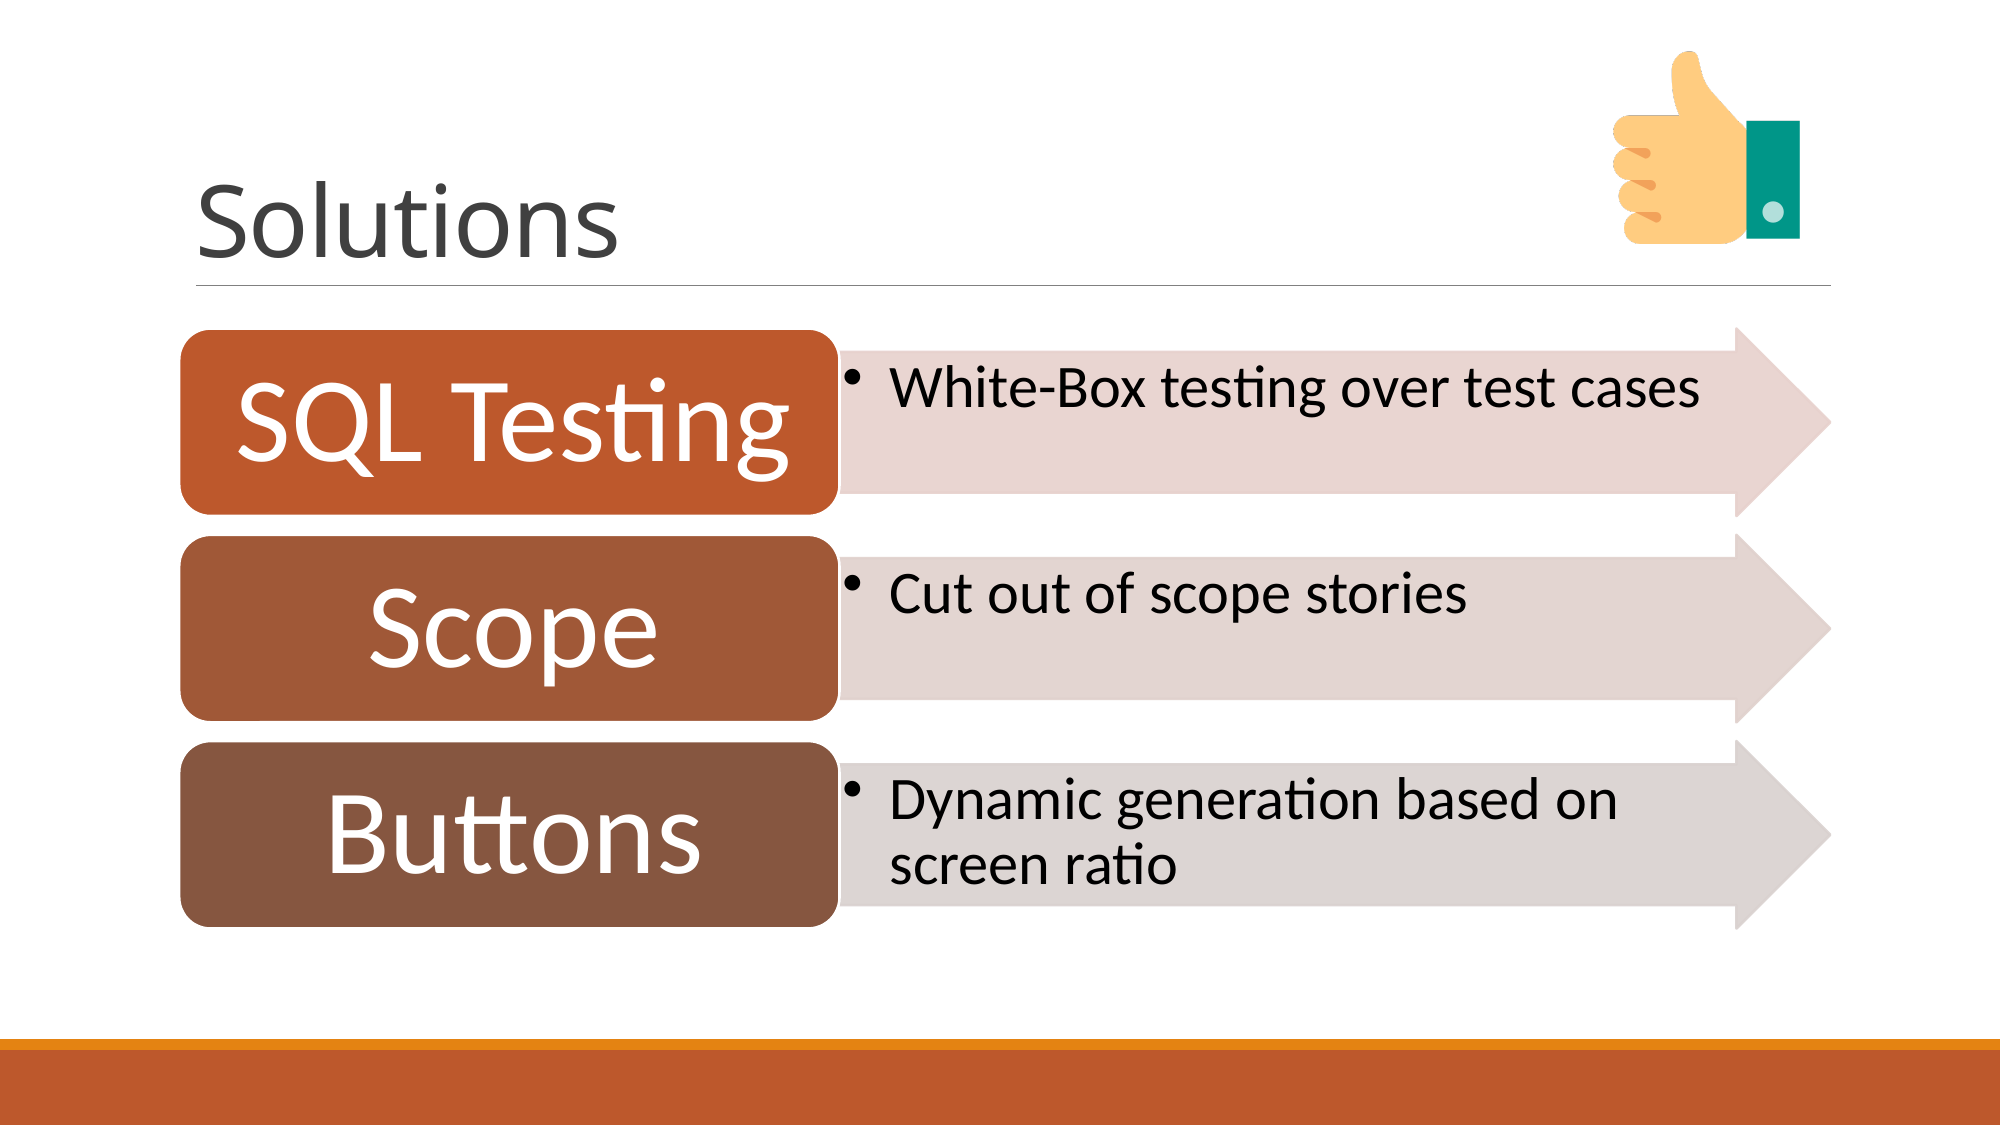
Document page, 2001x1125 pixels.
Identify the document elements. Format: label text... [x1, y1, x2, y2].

picture [1575, 19, 1832, 276]
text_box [178, 327, 1831, 929]
title Solutions [180, 47, 1830, 285]
